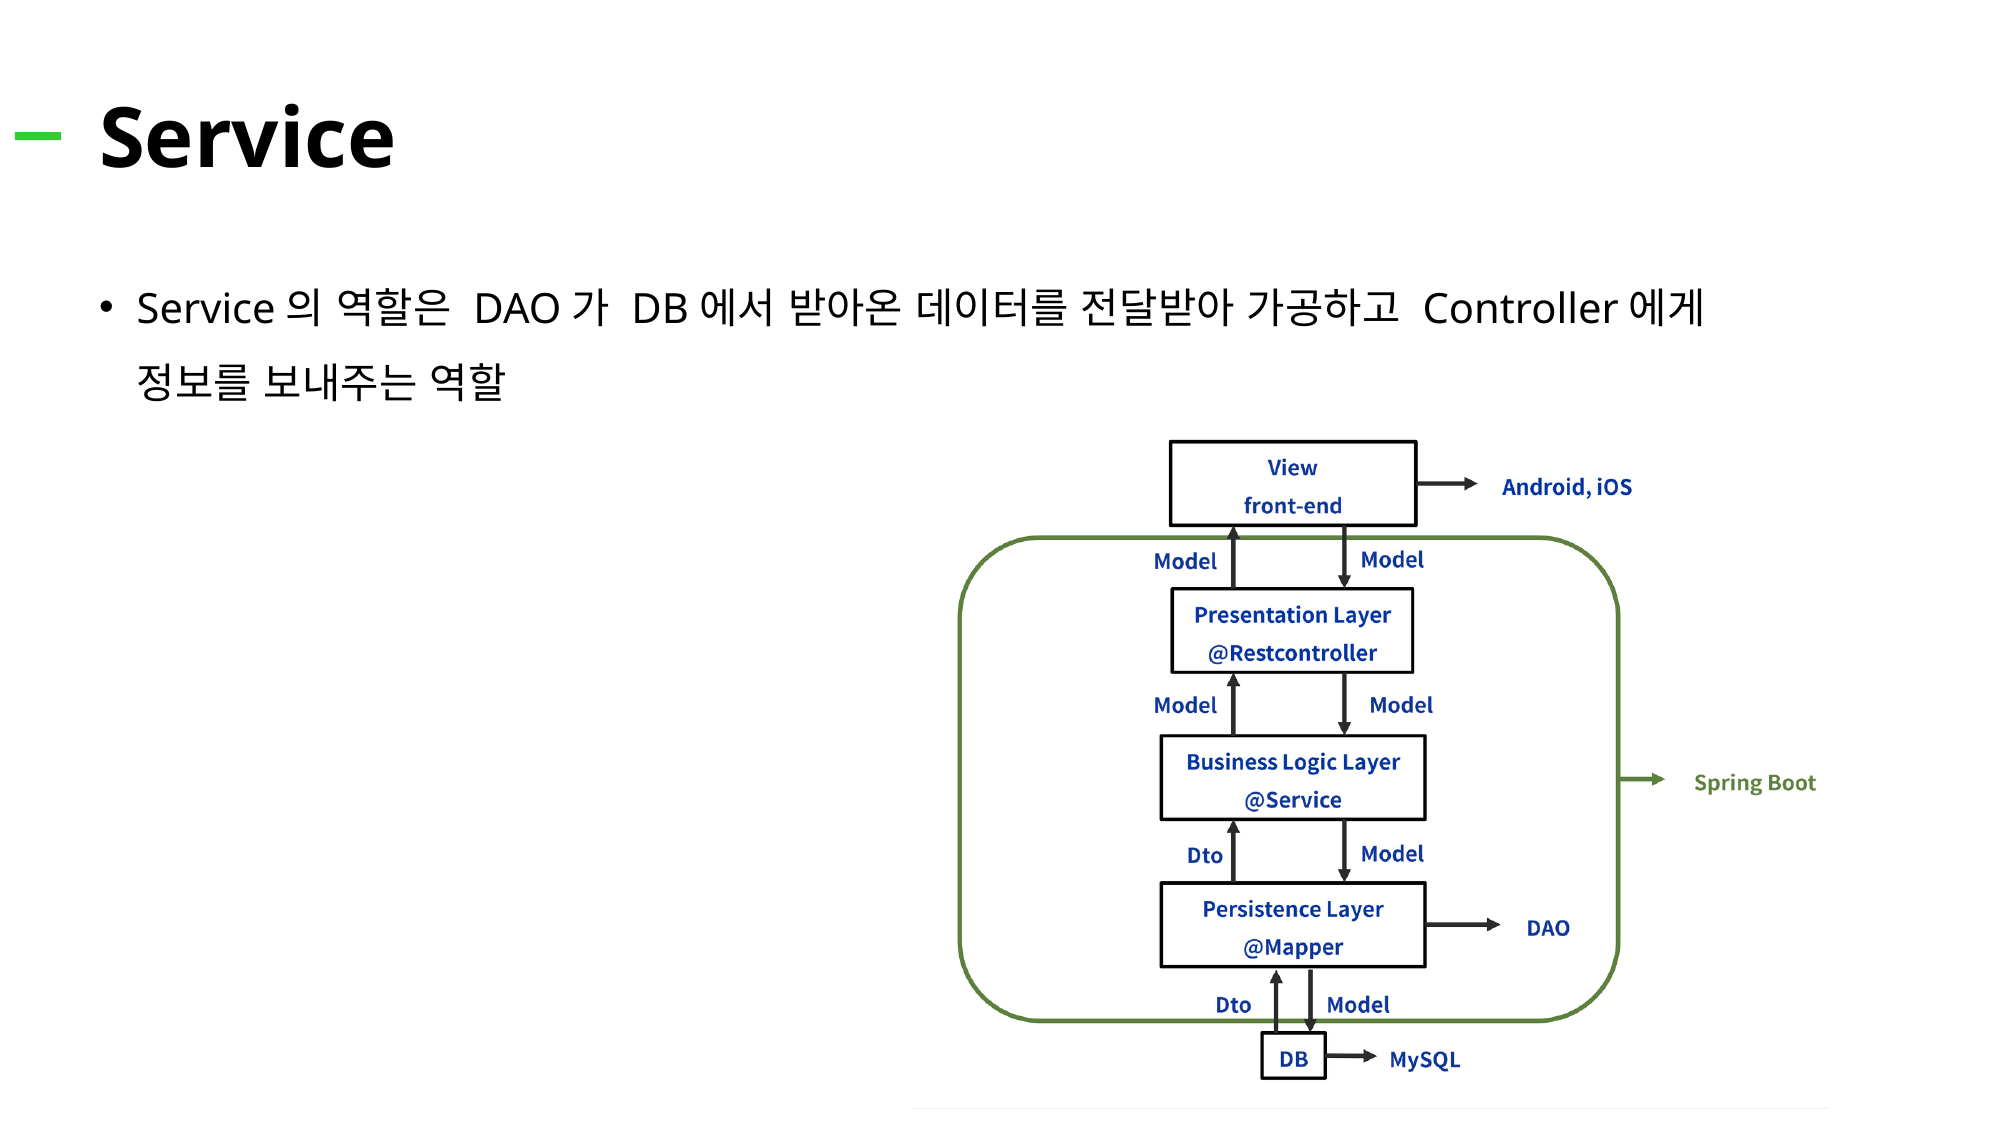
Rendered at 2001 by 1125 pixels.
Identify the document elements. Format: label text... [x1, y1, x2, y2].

picture [913, 412, 1829, 1109]
title Service [84, 31, 1810, 248]
text_box [14, 131, 62, 141]
list Service의 역할은 DAO가 DB에서 받아온 데이터를 전달받아 가공하고 Controller에게 정보를 보내주는 역할 [84, 248, 1810, 1049]
